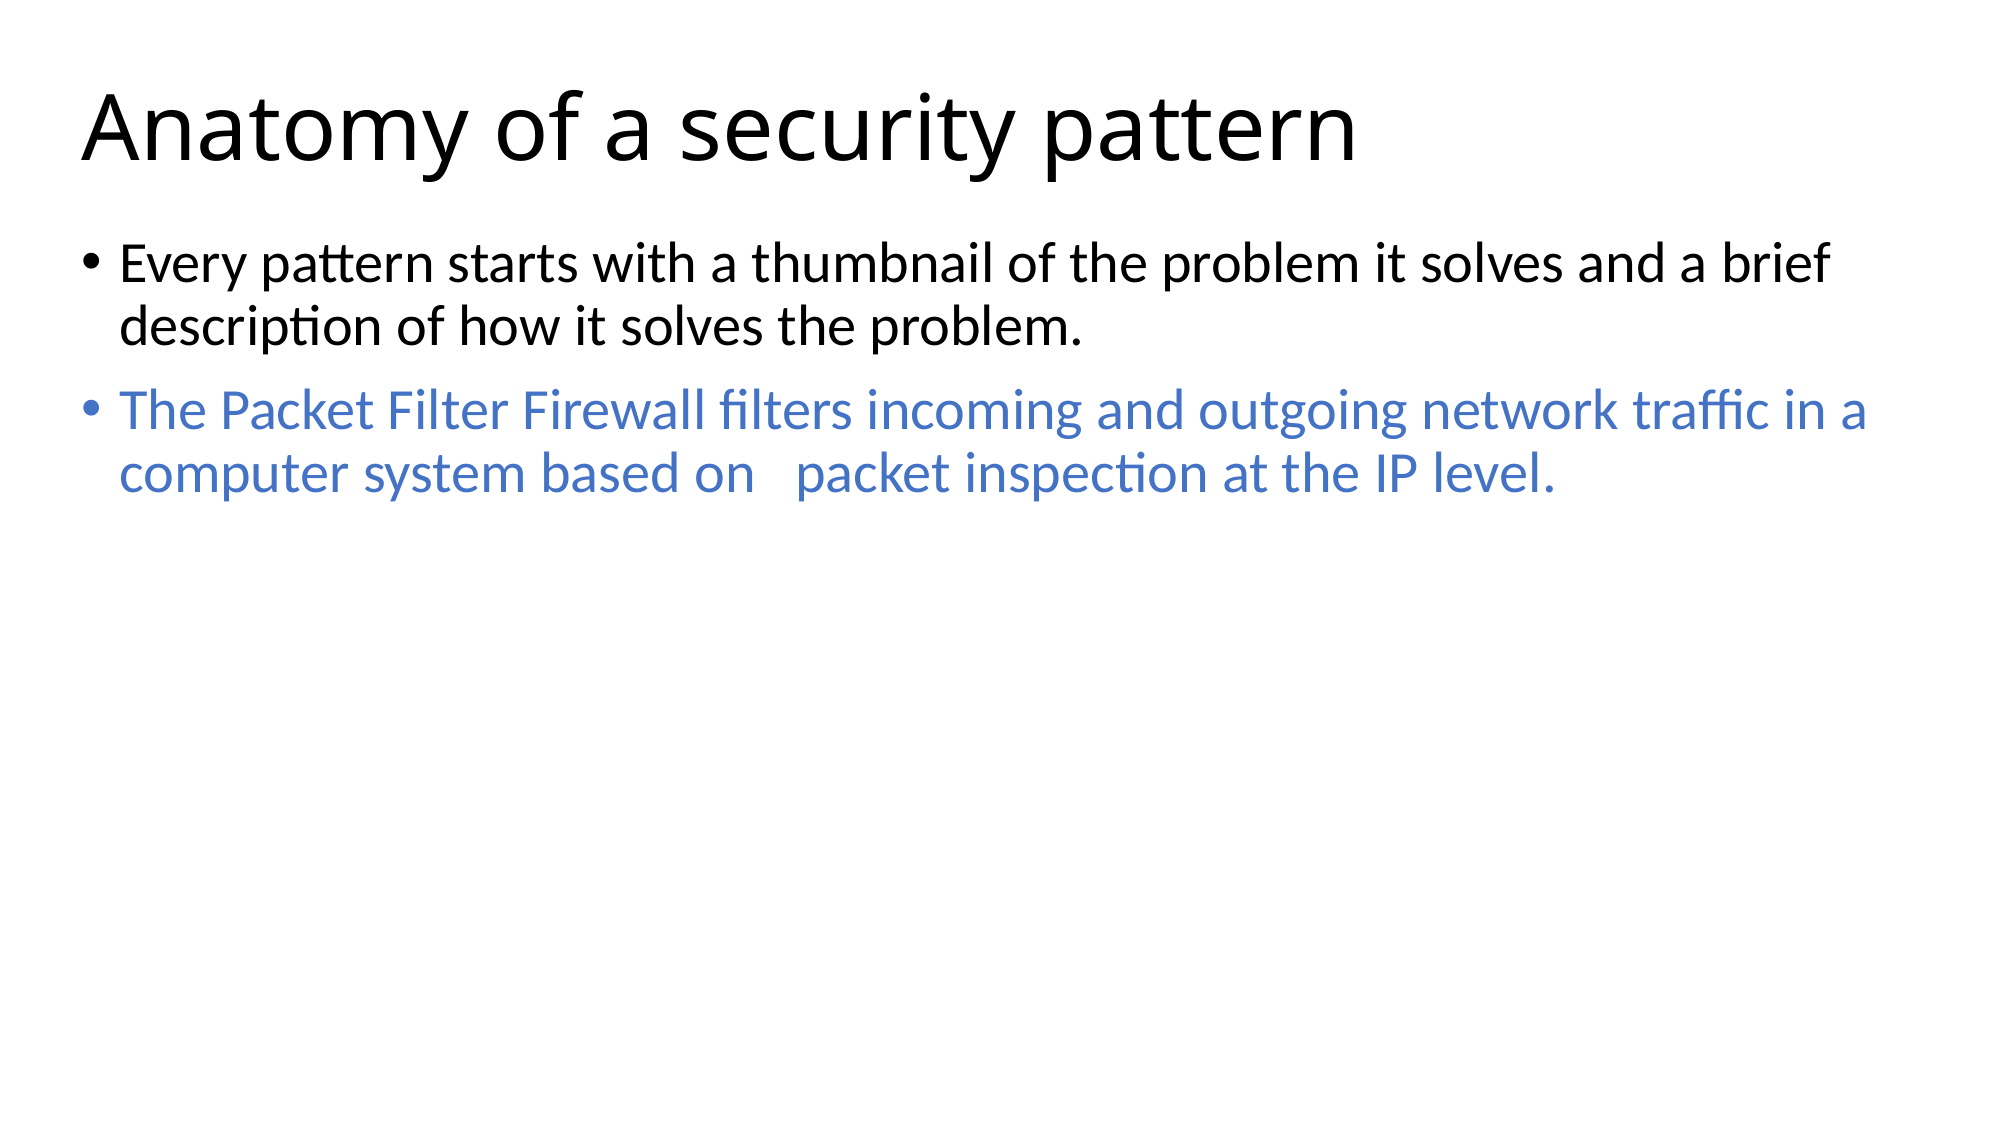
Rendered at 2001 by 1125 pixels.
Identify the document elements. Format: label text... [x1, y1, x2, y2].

list Every pattern starts with a thumbnail of the problem it solves and a brief description of how it solves the problem. The Packet Filter Firewall filters incoming and outgoing network traffic in a computer system based on packet inspection at the IP level. [66, 224, 1934, 1013]
title Anatomy of a security pattern [66, 37, 1934, 224]
